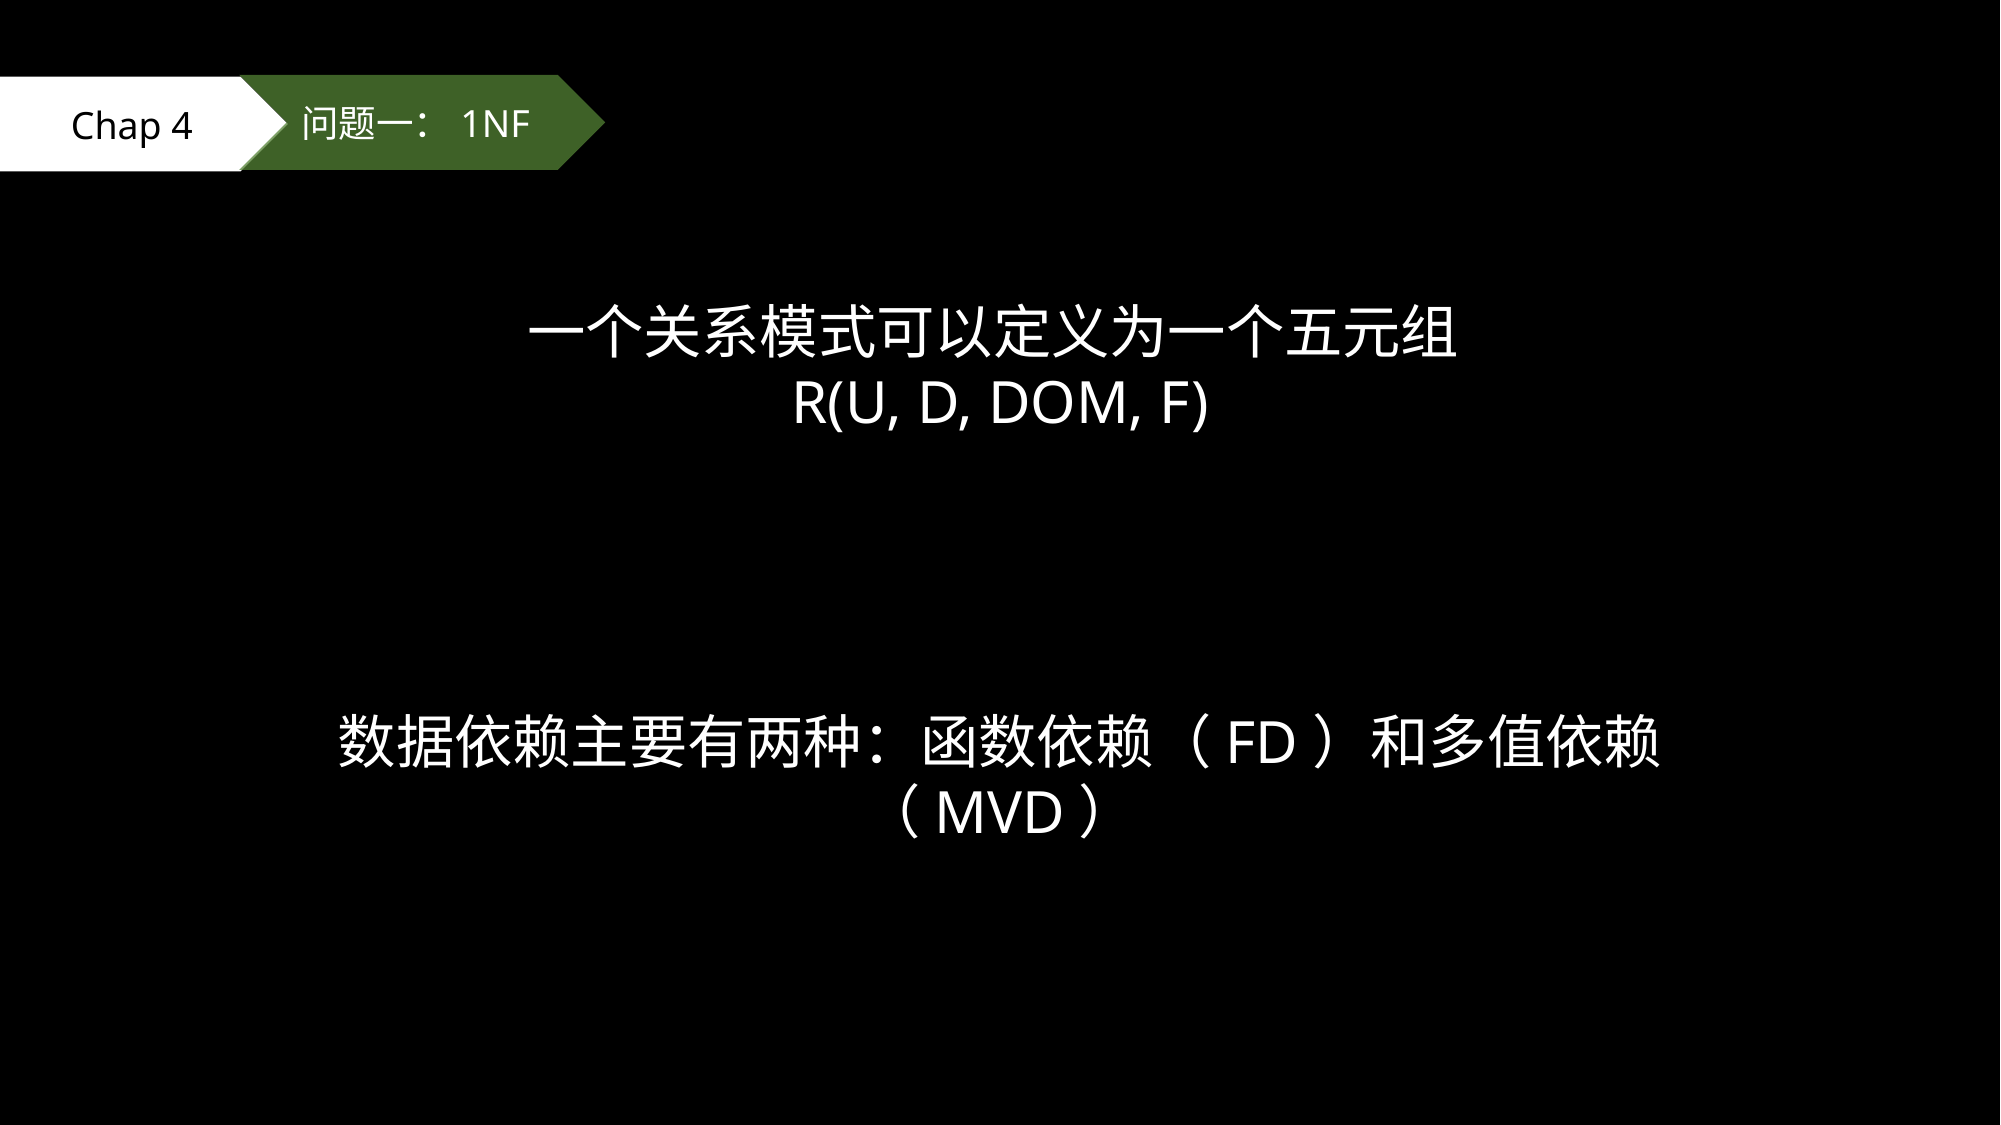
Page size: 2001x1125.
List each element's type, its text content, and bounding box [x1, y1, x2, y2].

text_box 一个关系模式可以定义为一个五元组R(U, D, DOM, F) [501, 287, 1499, 443]
text_box 数据依赖主要有两种：函数依赖（FD）和多值依赖（MVD） [186, 697, 1814, 853]
text_box Chap 4 [0, 75, 284, 173]
text_box 问题一：1NF [236, 73, 607, 171]
